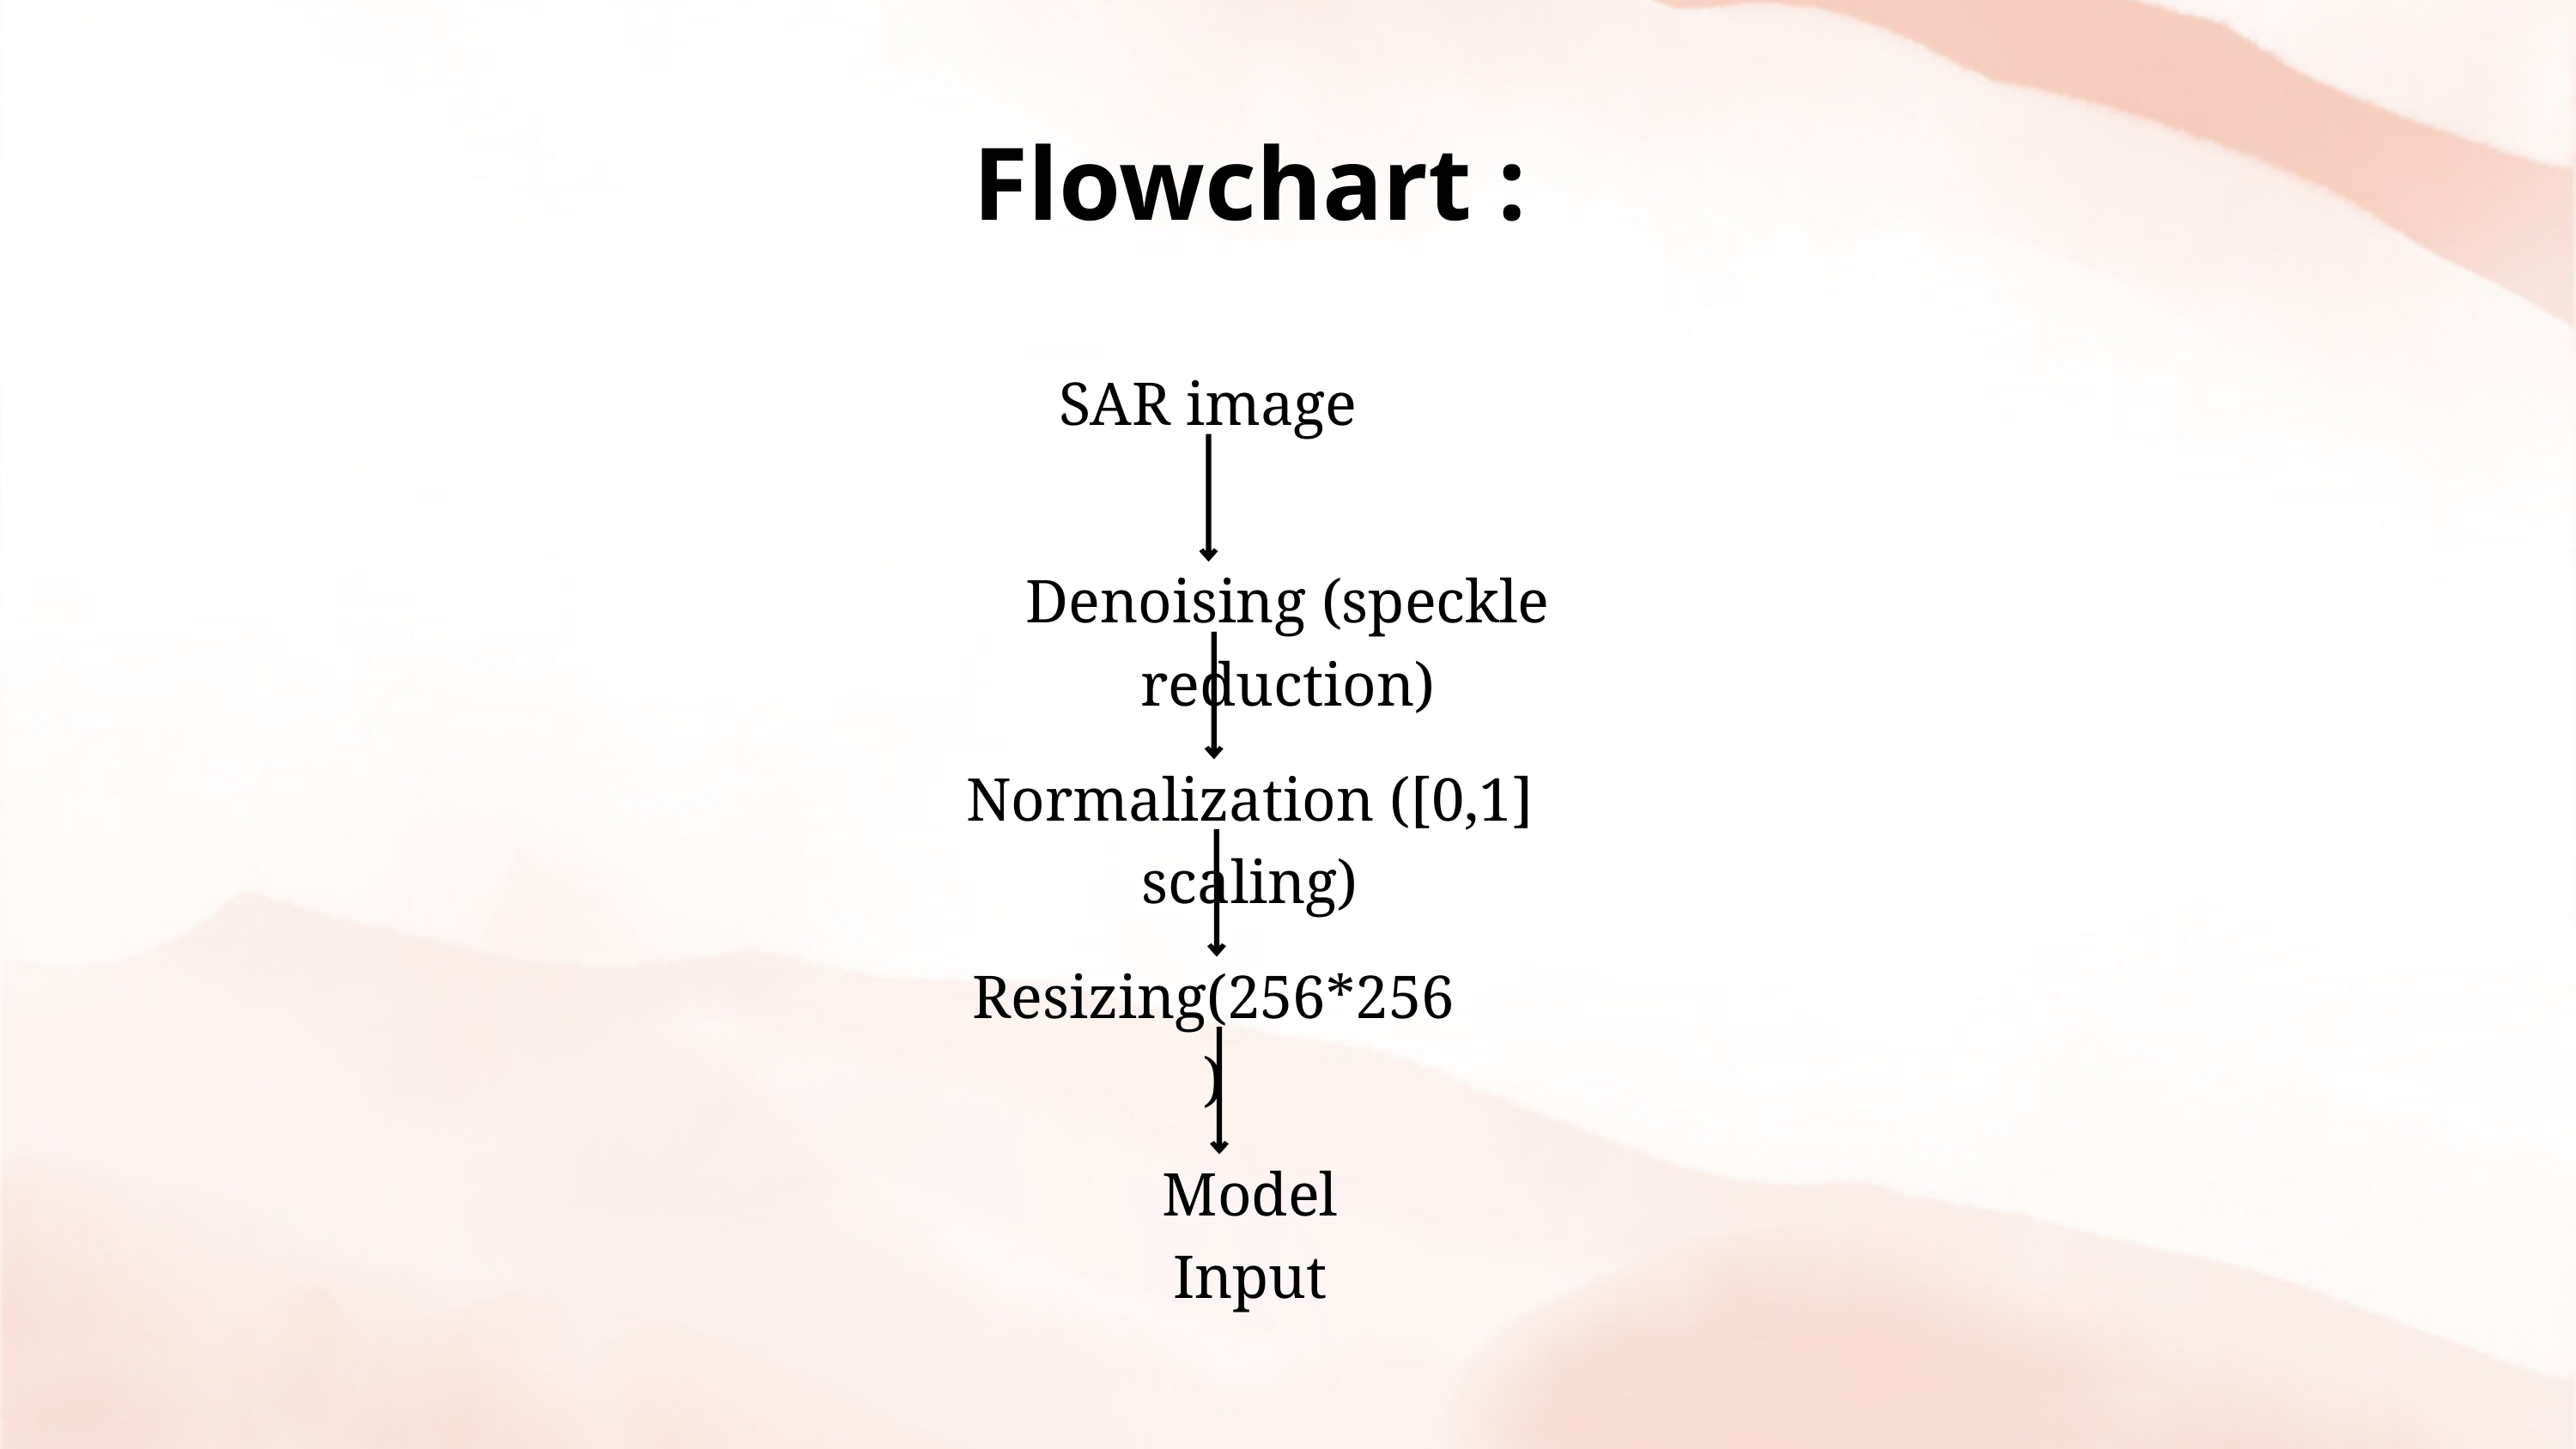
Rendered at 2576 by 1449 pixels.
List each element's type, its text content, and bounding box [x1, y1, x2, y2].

text_box Denoising (speckle reduction) [871, 552, 1705, 718]
text_box Resizing(256*256) [962, 947, 1466, 1113]
text_box SAR image [1059, 355, 1358, 438]
text_box Model Input [1077, 1144, 1423, 1310]
text_box Flowchart : [20, 100, 2481, 240]
text_box [0, 0, 2576, 1449]
text_box [1212, 1027, 1226, 1155]
text_box Normalization ([0,1] scaling) [850, 749, 1650, 916]
